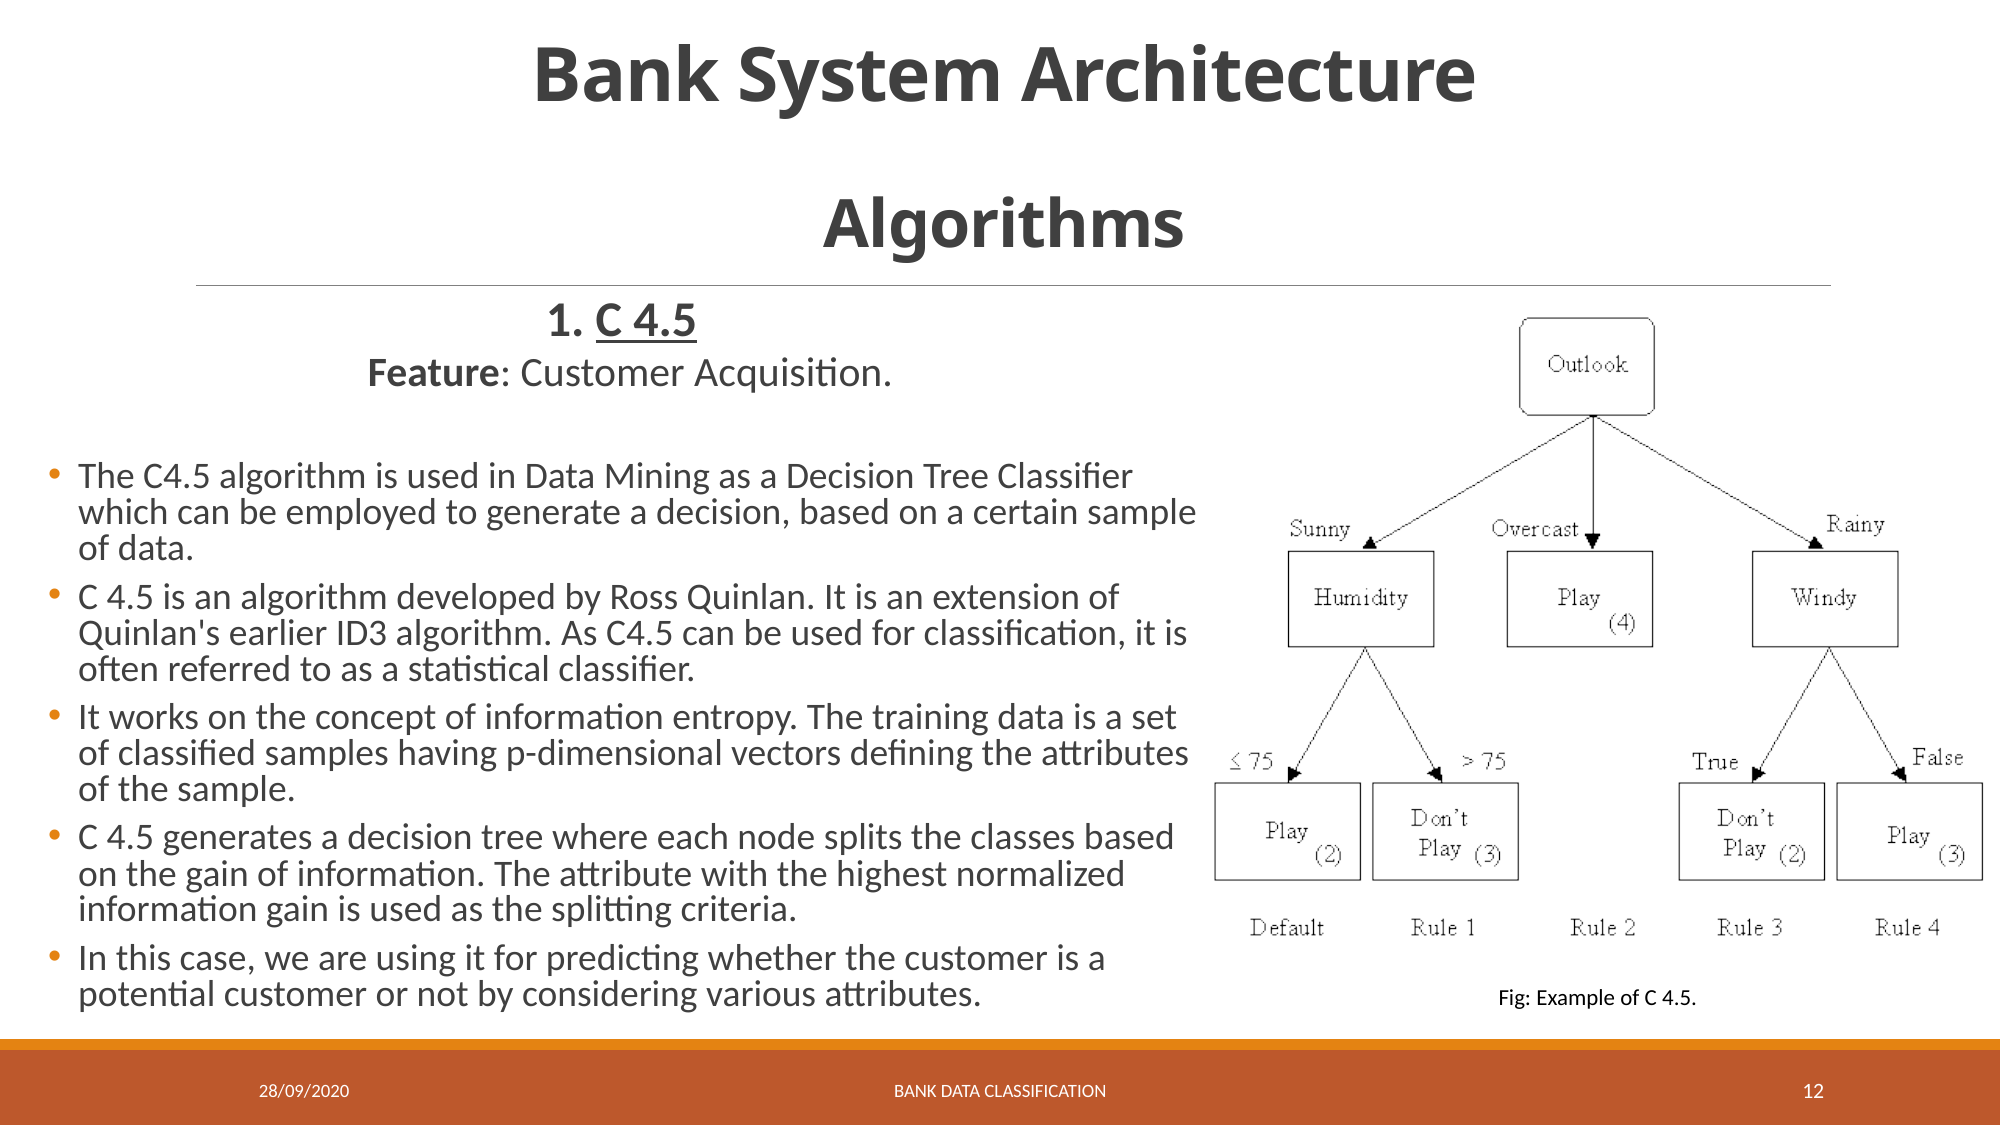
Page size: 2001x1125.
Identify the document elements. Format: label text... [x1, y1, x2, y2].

title Bank System Architecture Algorithms [180, 7, 1830, 269]
footer BANK DATA CLASSIFICATION [604, 1059, 1396, 1120]
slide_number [243, 1059, 586, 1120]
slide_number 12 [1624, 1059, 1840, 1120]
text_box Fig: Example of C 4.5. [1483, 975, 1715, 1018]
picture [1212, 315, 1986, 950]
list 1. C 4.5 Feature: Customer Acquisition. The C4.5 algorithm is used in Data Mining as a Decision Tree Classifier which can be employed to generate a decision, based on a certain sample of data. C 4.5 is an algorithm developed by Ross Quinlan. It is an extension of Quinlan's earlier ID3 algorithm. As C4.5 can be used for classification, it is often referred to as a statistical classifier. It works on the concept of information entropy. The training data is a set of classified samples having p-dimensional vectors defining the attributes of the sample. C 4.5 generates a decision tree where each node splits the classes based on the gain of information. The attribute with the highest normalized information gain is used as the splitting criteria. In this case, we are using it for predicting whether the customer is a potential customer or not by considering various attributes. [15, 291, 1213, 1035]
